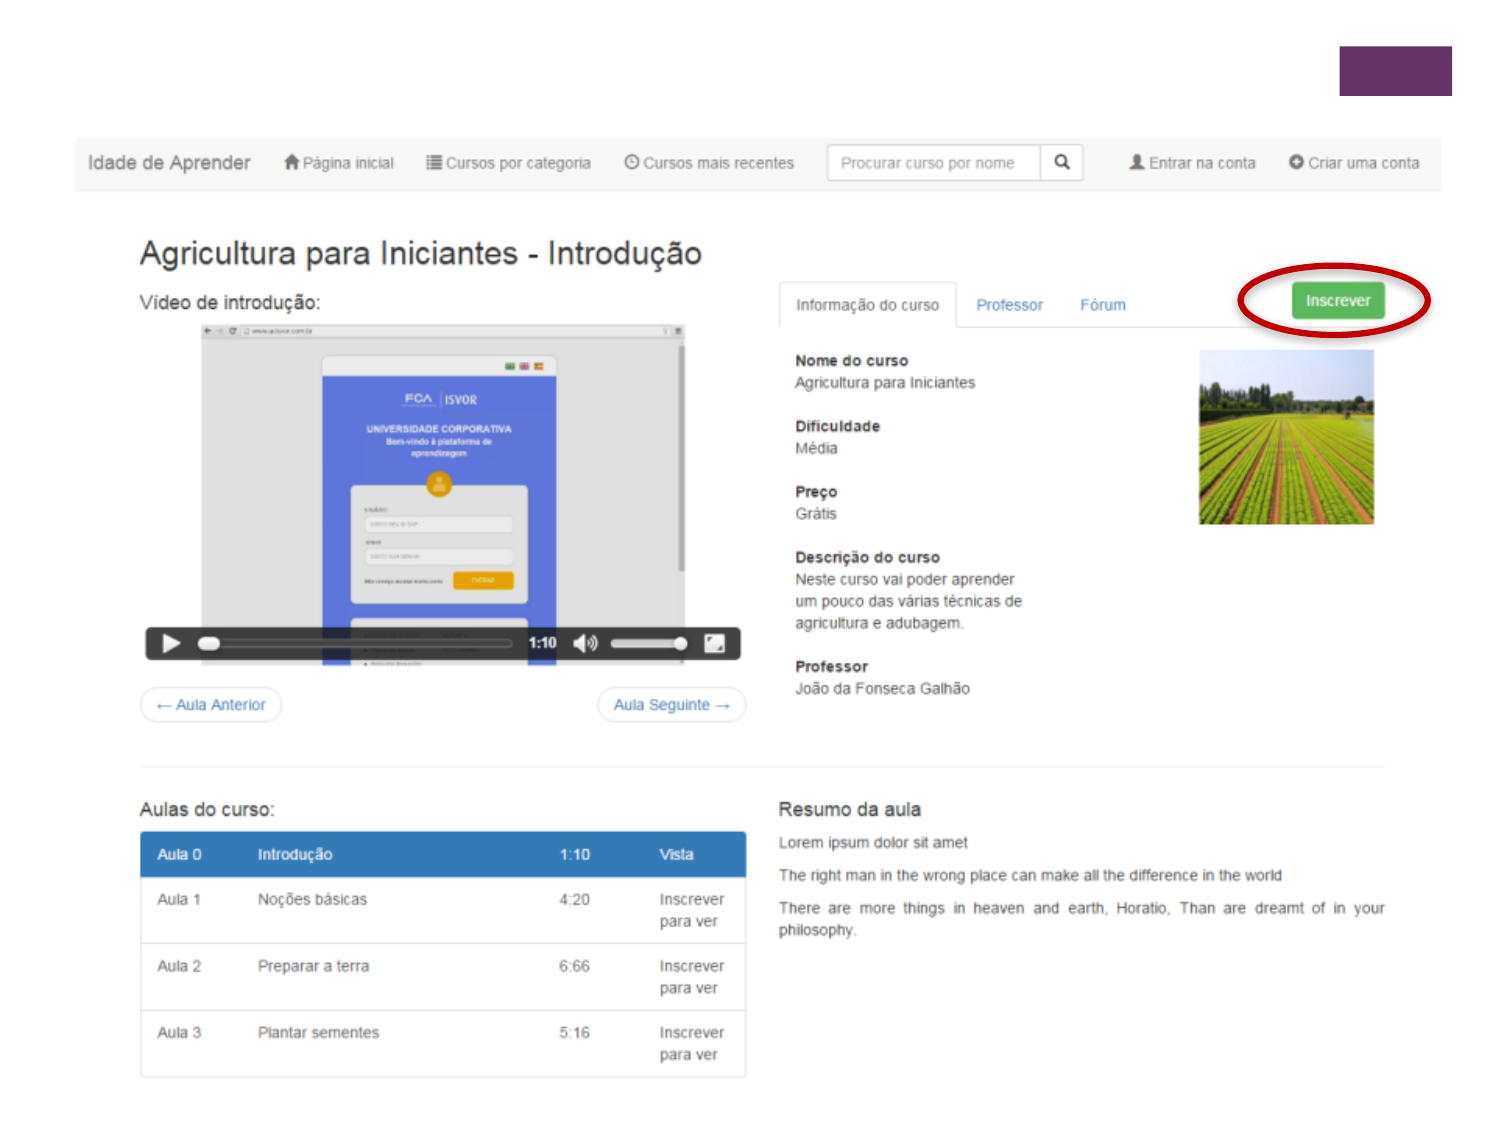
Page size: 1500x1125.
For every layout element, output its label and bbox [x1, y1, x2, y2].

picture [74, 138, 1443, 1084]
